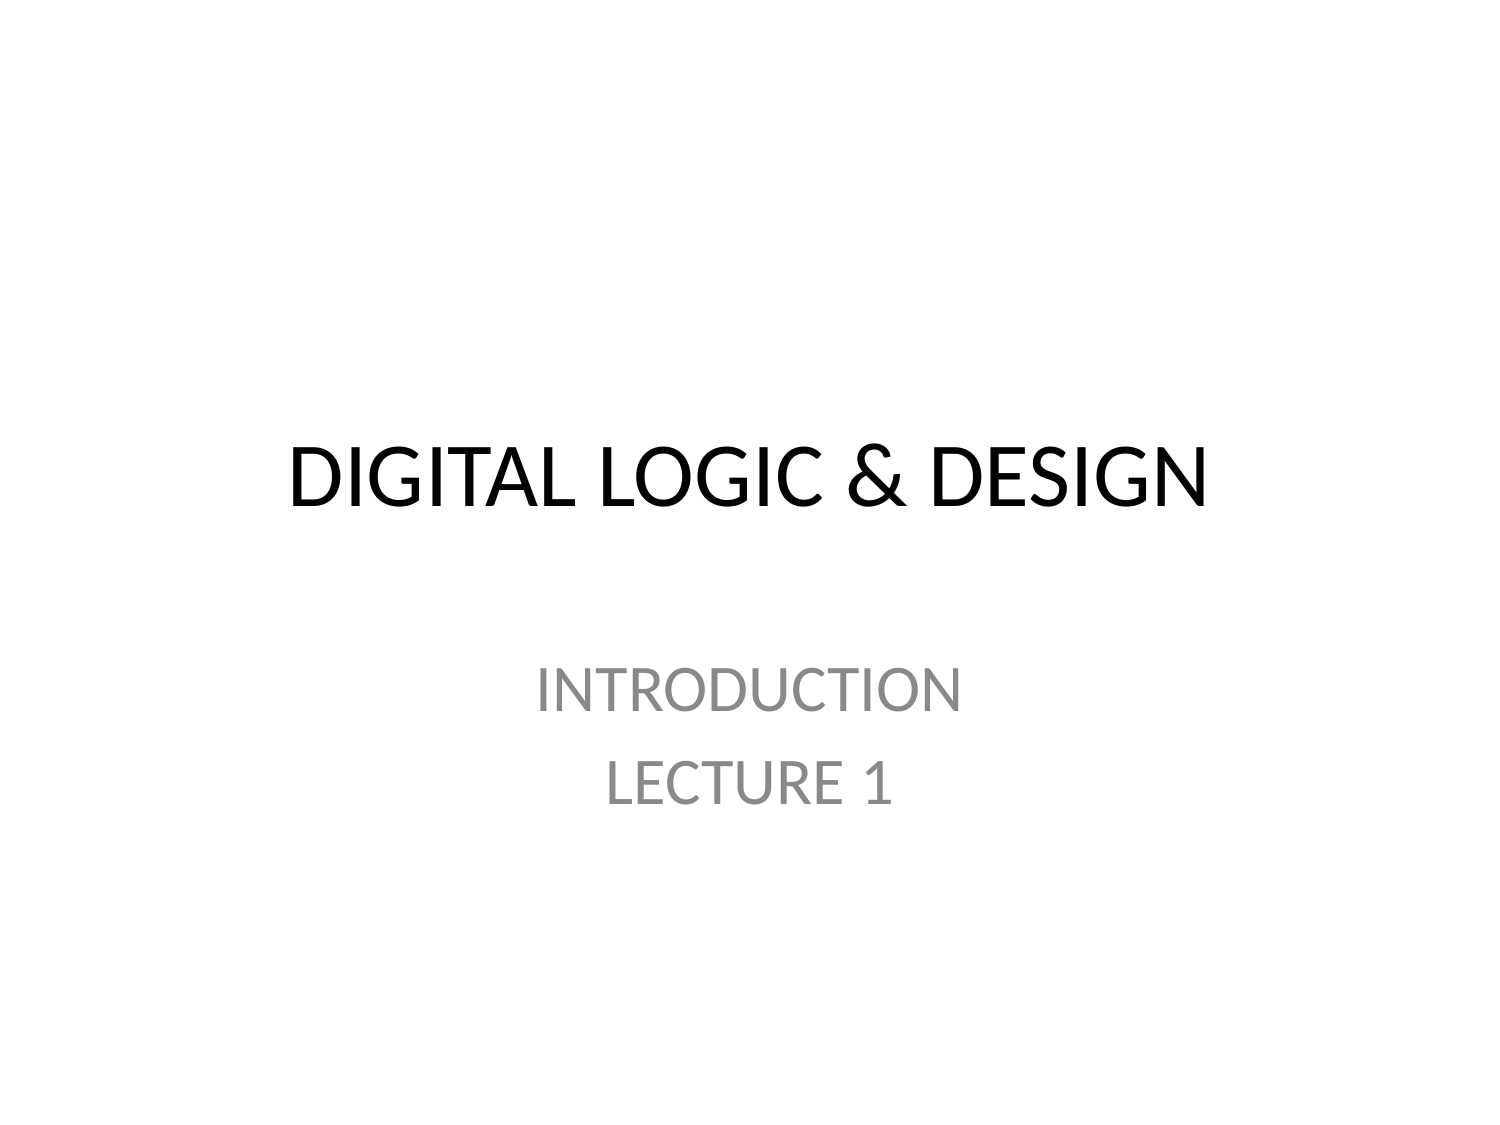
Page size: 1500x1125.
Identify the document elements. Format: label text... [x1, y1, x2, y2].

title DIGITAL LOGIC & DESIGN [112, 349, 1388, 591]
subtitle INTRODUCTION LECTURE 1 [225, 637, 1275, 925]
